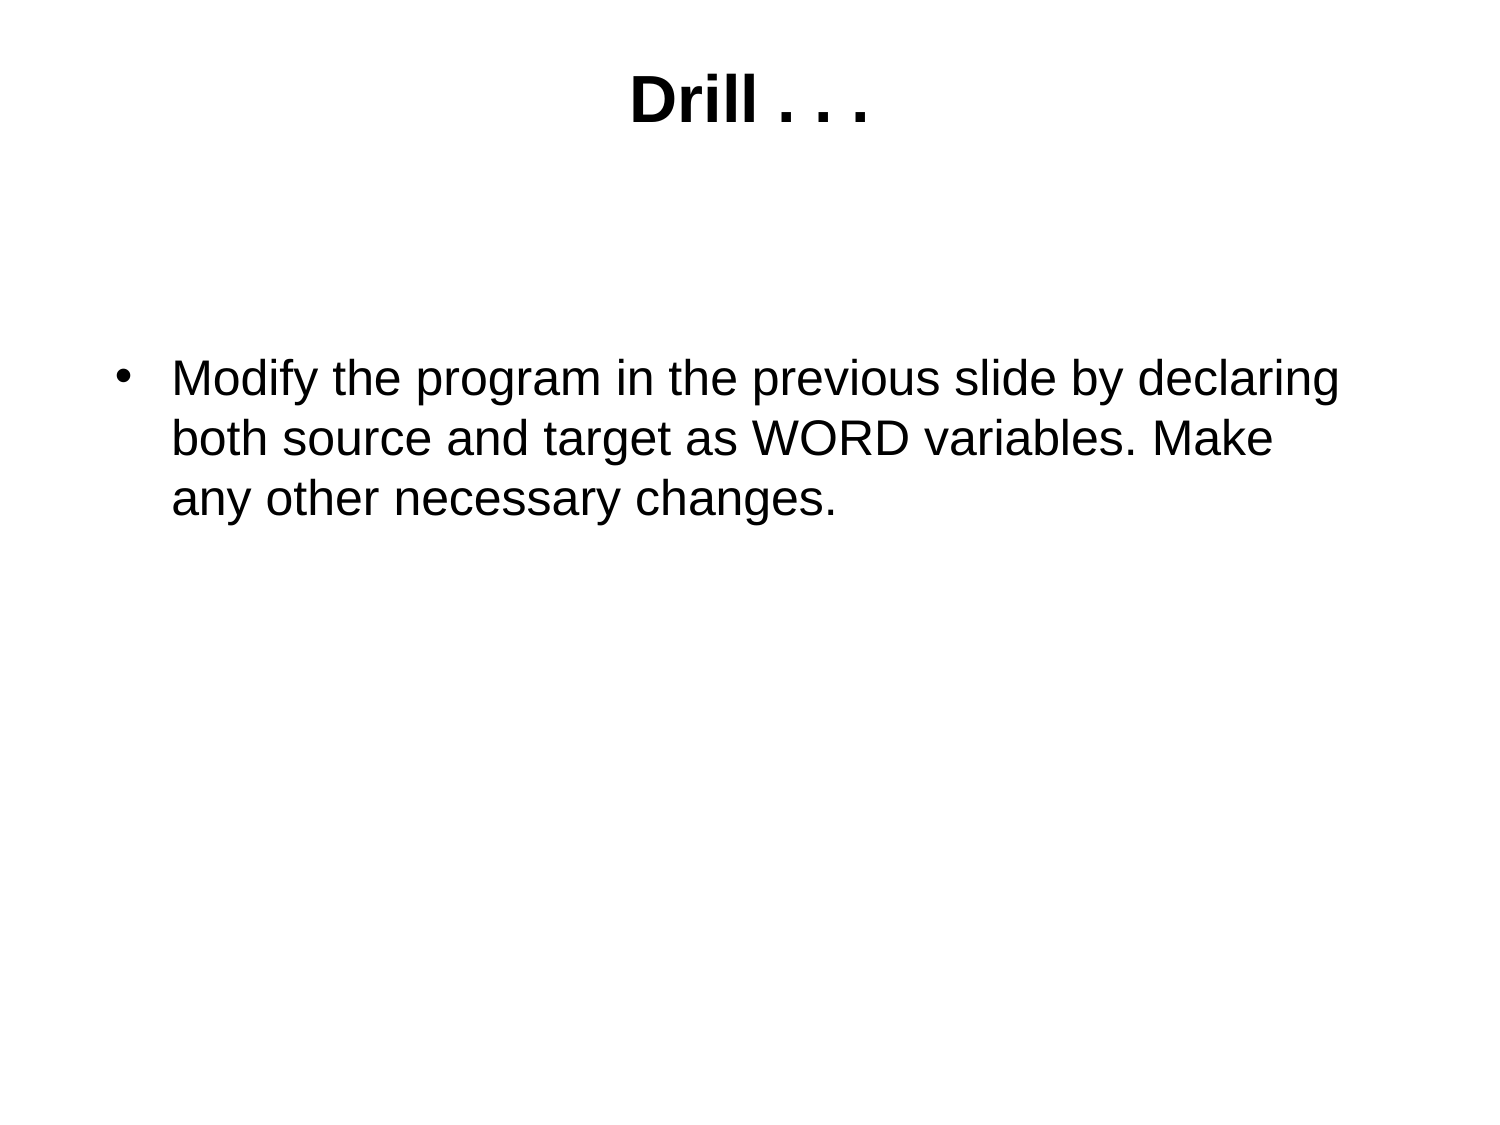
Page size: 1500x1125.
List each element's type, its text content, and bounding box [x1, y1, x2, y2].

list Modify the program in the previous slide by declaring both source and target as WORD variables. Make any other necessary changes. [99, 337, 1375, 625]
title Drill . . . [75, 24, 1425, 168]
